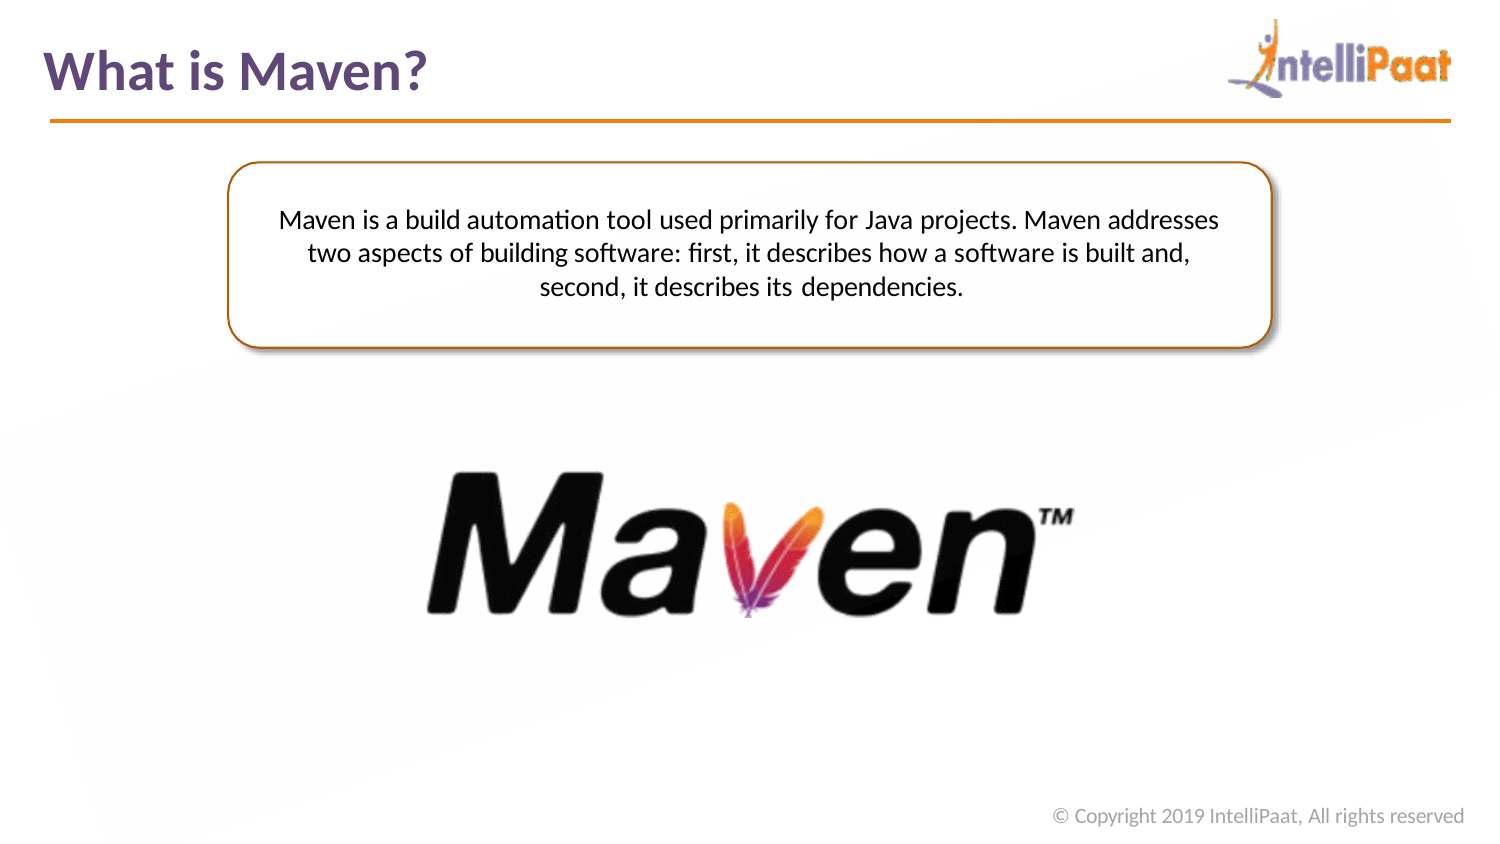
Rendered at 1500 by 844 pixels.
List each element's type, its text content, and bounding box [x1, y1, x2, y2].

text_box [0, 1, 1500, 844]
footer © Copyright 2019 IntelliPaat, All rights reserved [1049, 804, 1478, 844]
